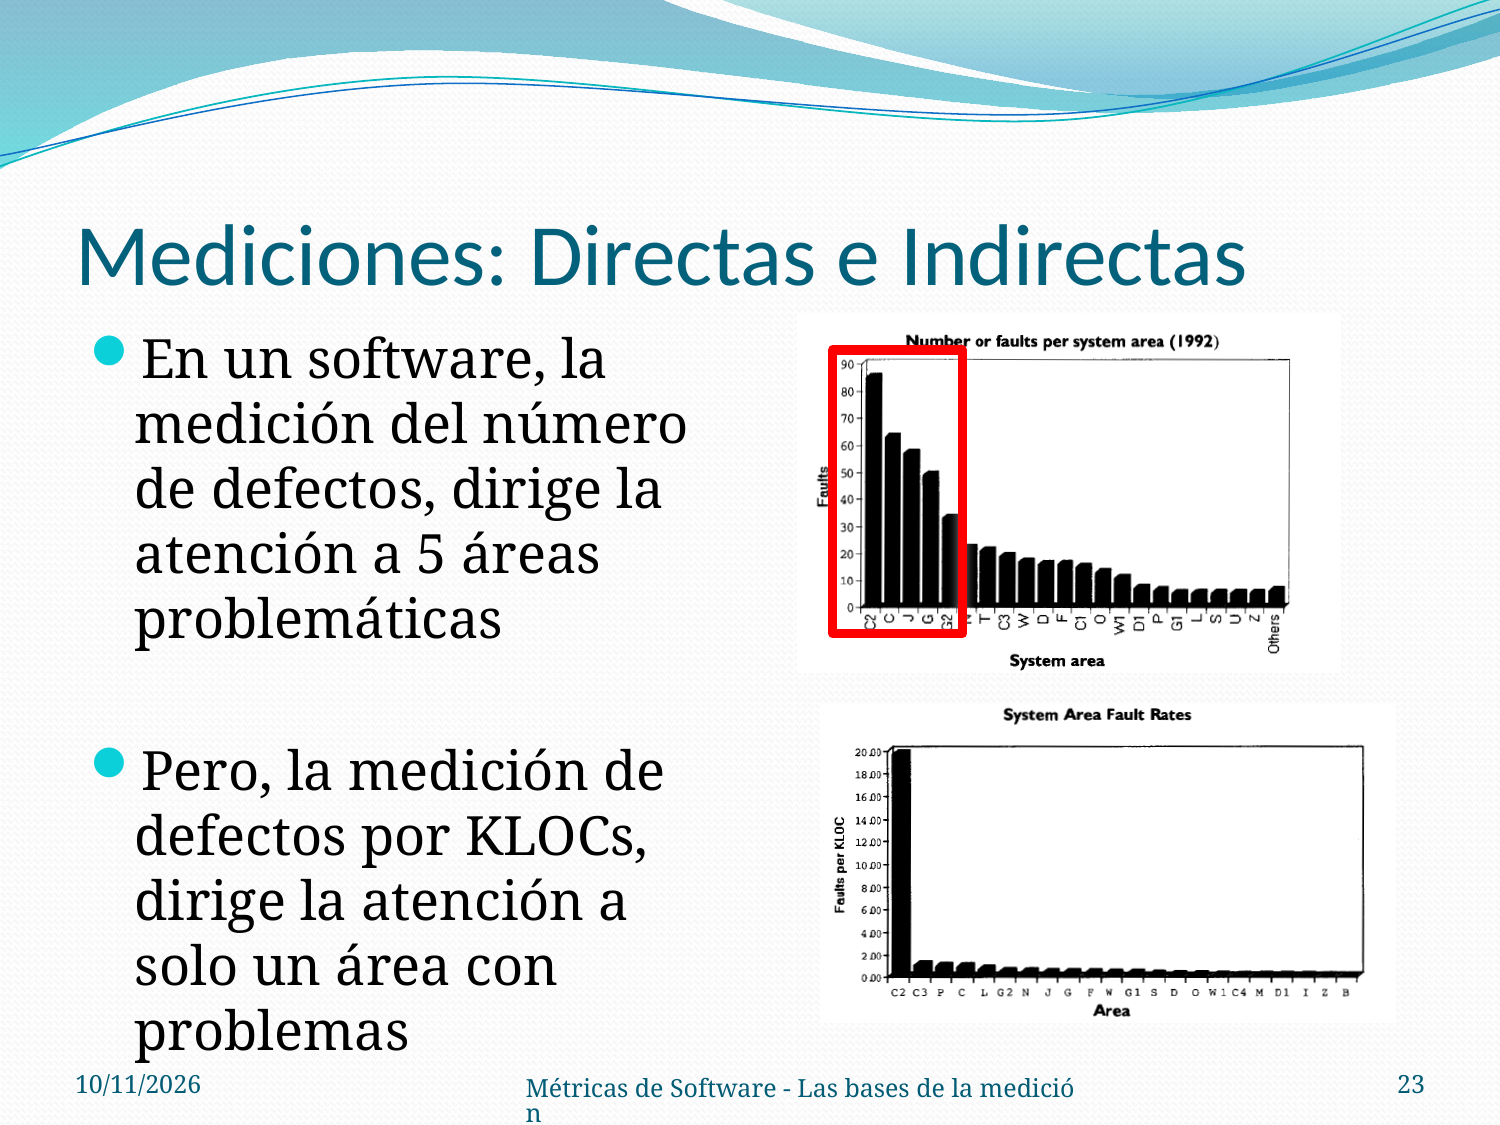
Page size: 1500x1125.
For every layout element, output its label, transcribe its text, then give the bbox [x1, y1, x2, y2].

footer Métricas de Software - Las bases de la medición [525, 1046, 1076, 1107]
title Mediciones: Directas e Indirectas [75, 115, 1425, 303]
list En un software, la medición del número de defectos, dirige la atención a 5 áreas problemáticas Pero, la medición de defectos por KLOCs, dirige la atención a solo un área con problemas [75, 317, 750, 1038]
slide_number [75, 1042, 425, 1103]
picture [820, 703, 1396, 1023]
slide_number 23 [1299, 1042, 1425, 1103]
picture [796, 314, 1341, 674]
